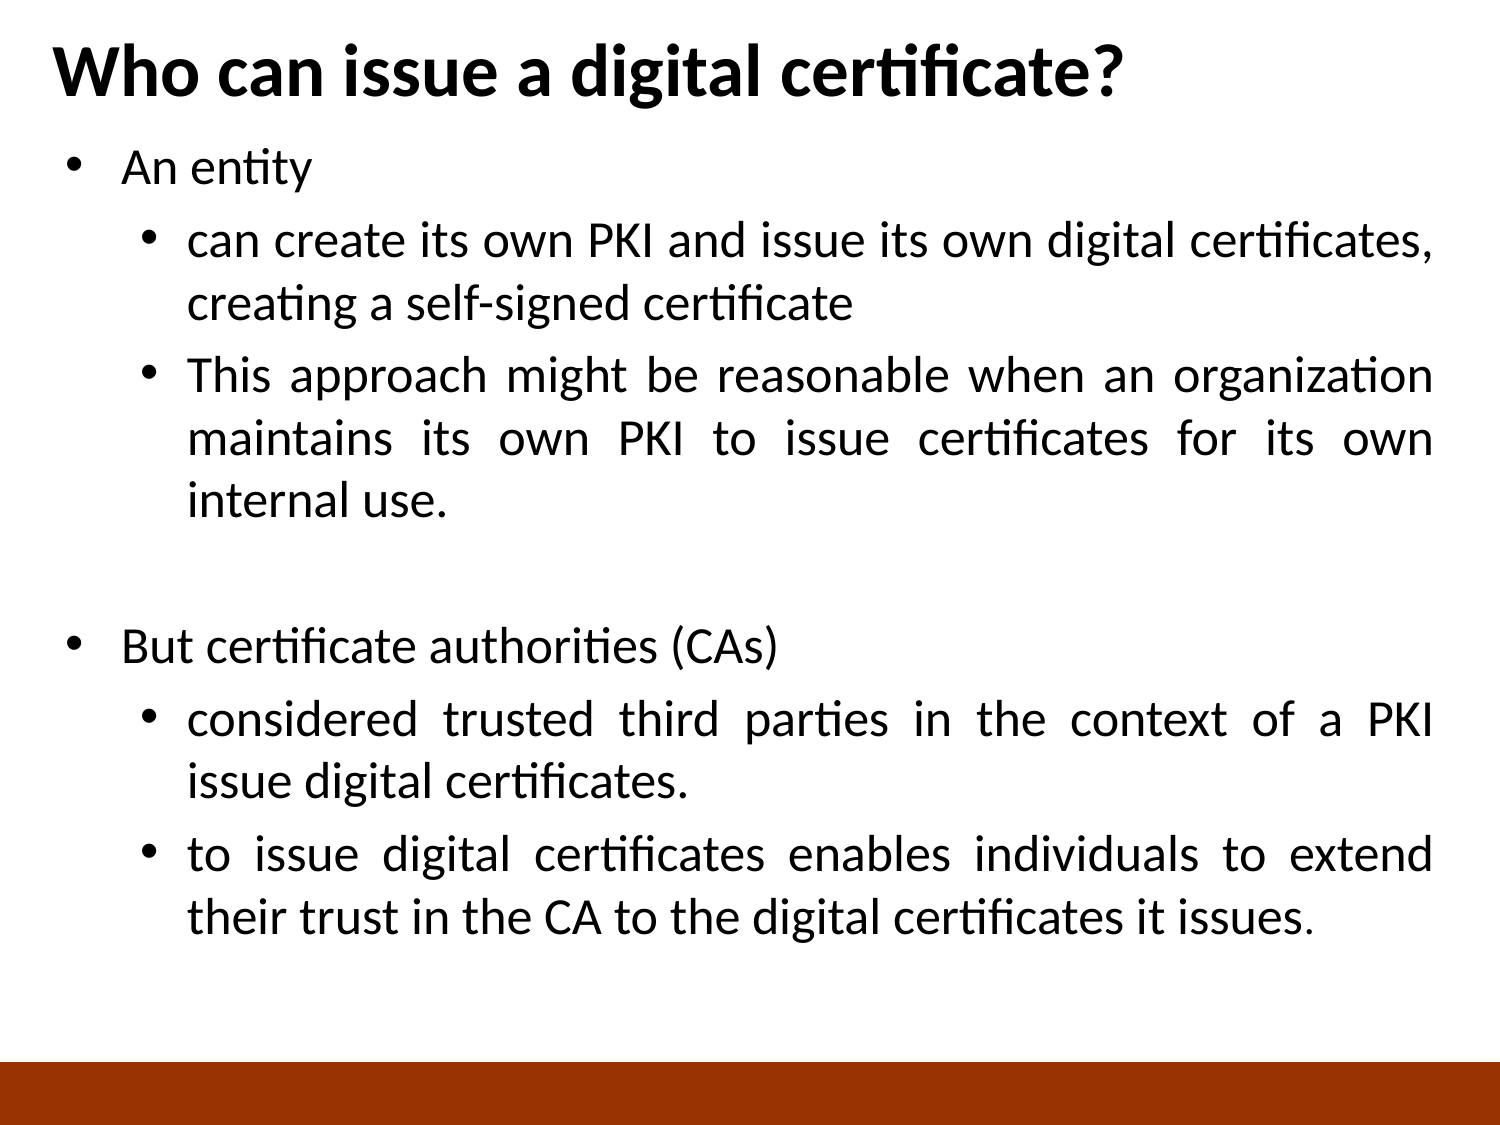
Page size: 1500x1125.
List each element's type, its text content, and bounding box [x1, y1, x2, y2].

list An entity can create its own PKI and issue its own digital certificates, creating a self-signed certificate This approach might be reasonable when an organization maintains its own PKI to issue certificates for its own internal use. But certificate authorities (CAs) considered trusted third parties in the context of a PKI issue digital certificates. to issue digital certificates enables individuals to extend their trust in the CA to the digital certificates it issues. [50, 125, 1450, 1013]
title Who can issue a digital certificate? [37, 32, 1388, 100]
text_box [0, 1062, 1500, 1125]
